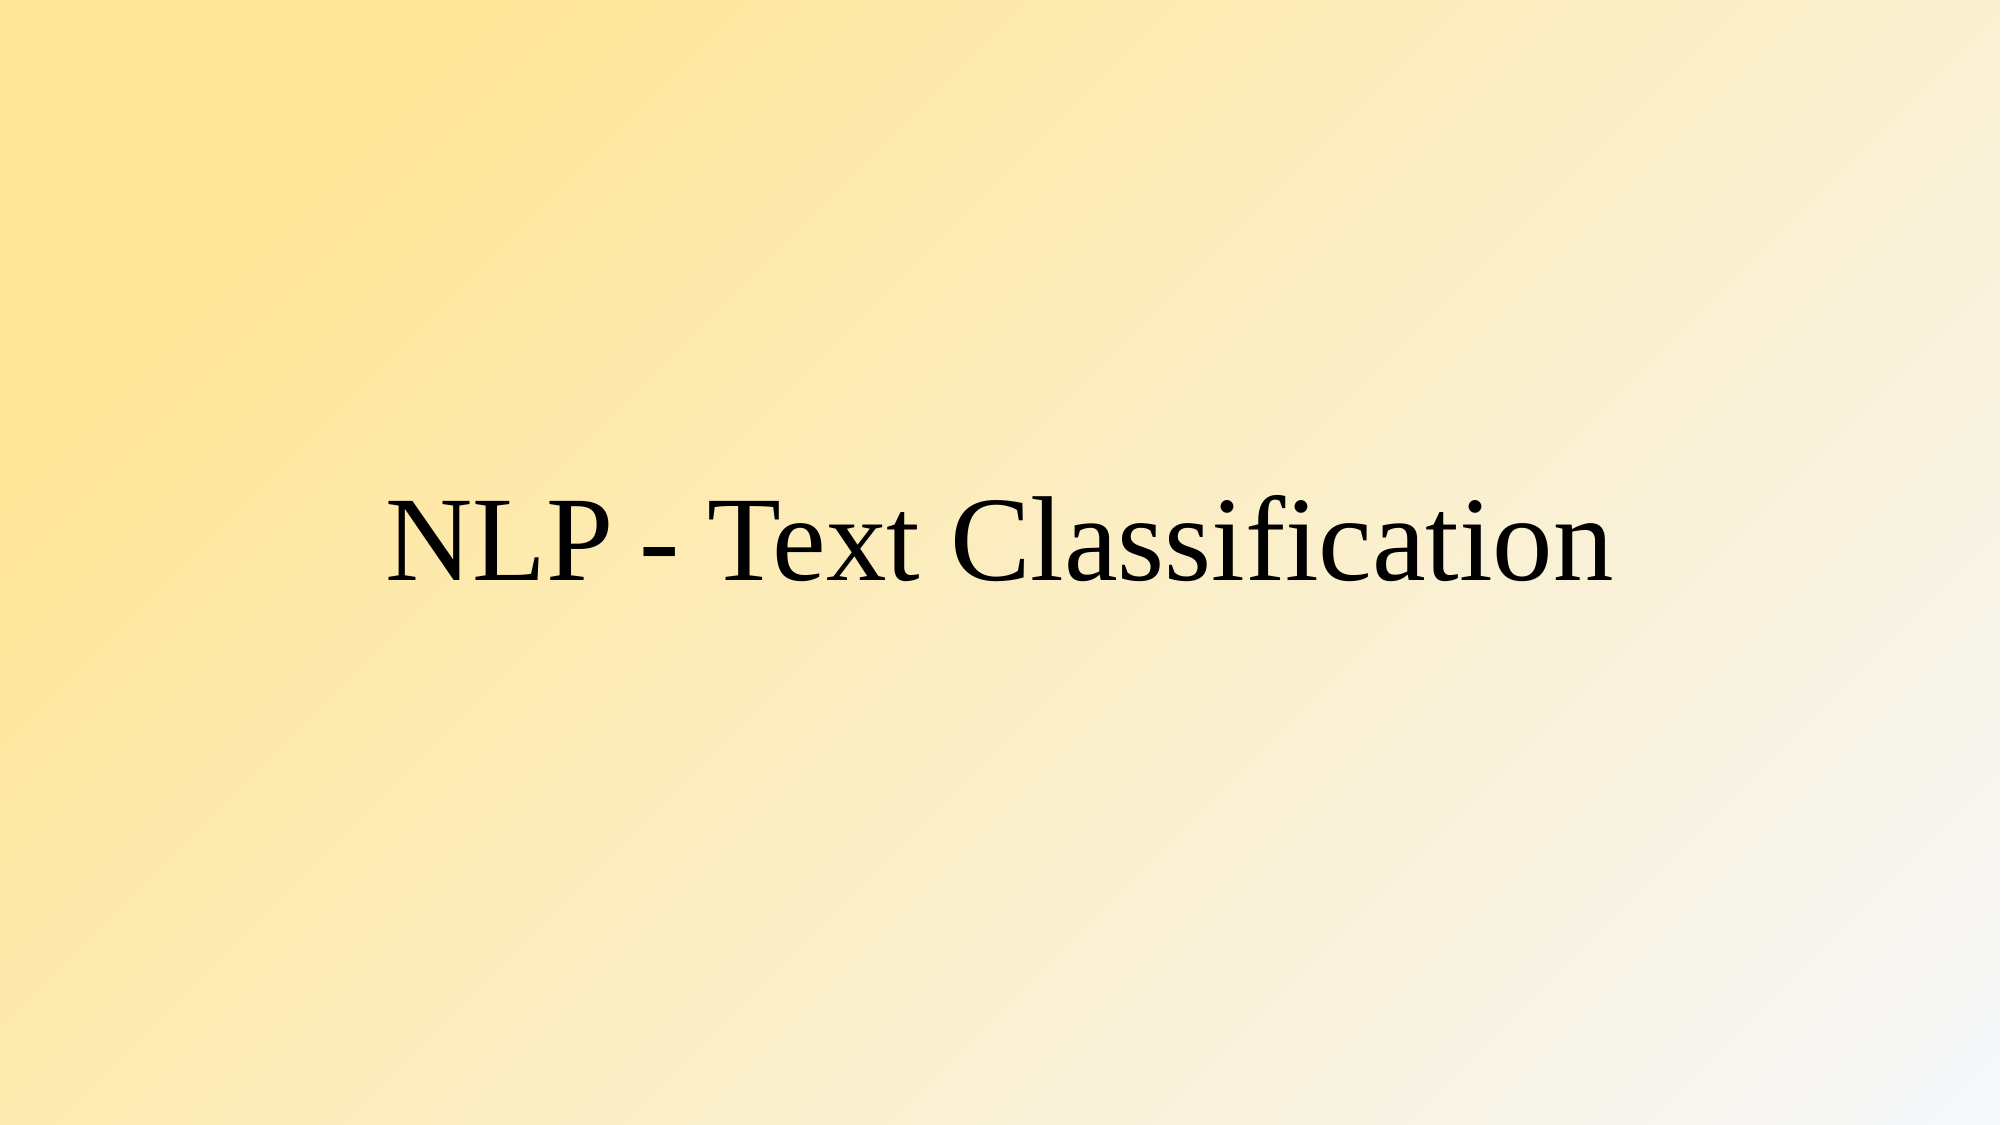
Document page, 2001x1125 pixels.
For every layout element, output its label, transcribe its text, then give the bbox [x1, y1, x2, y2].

title NLP - Text Classification [153, 268, 1847, 613]
